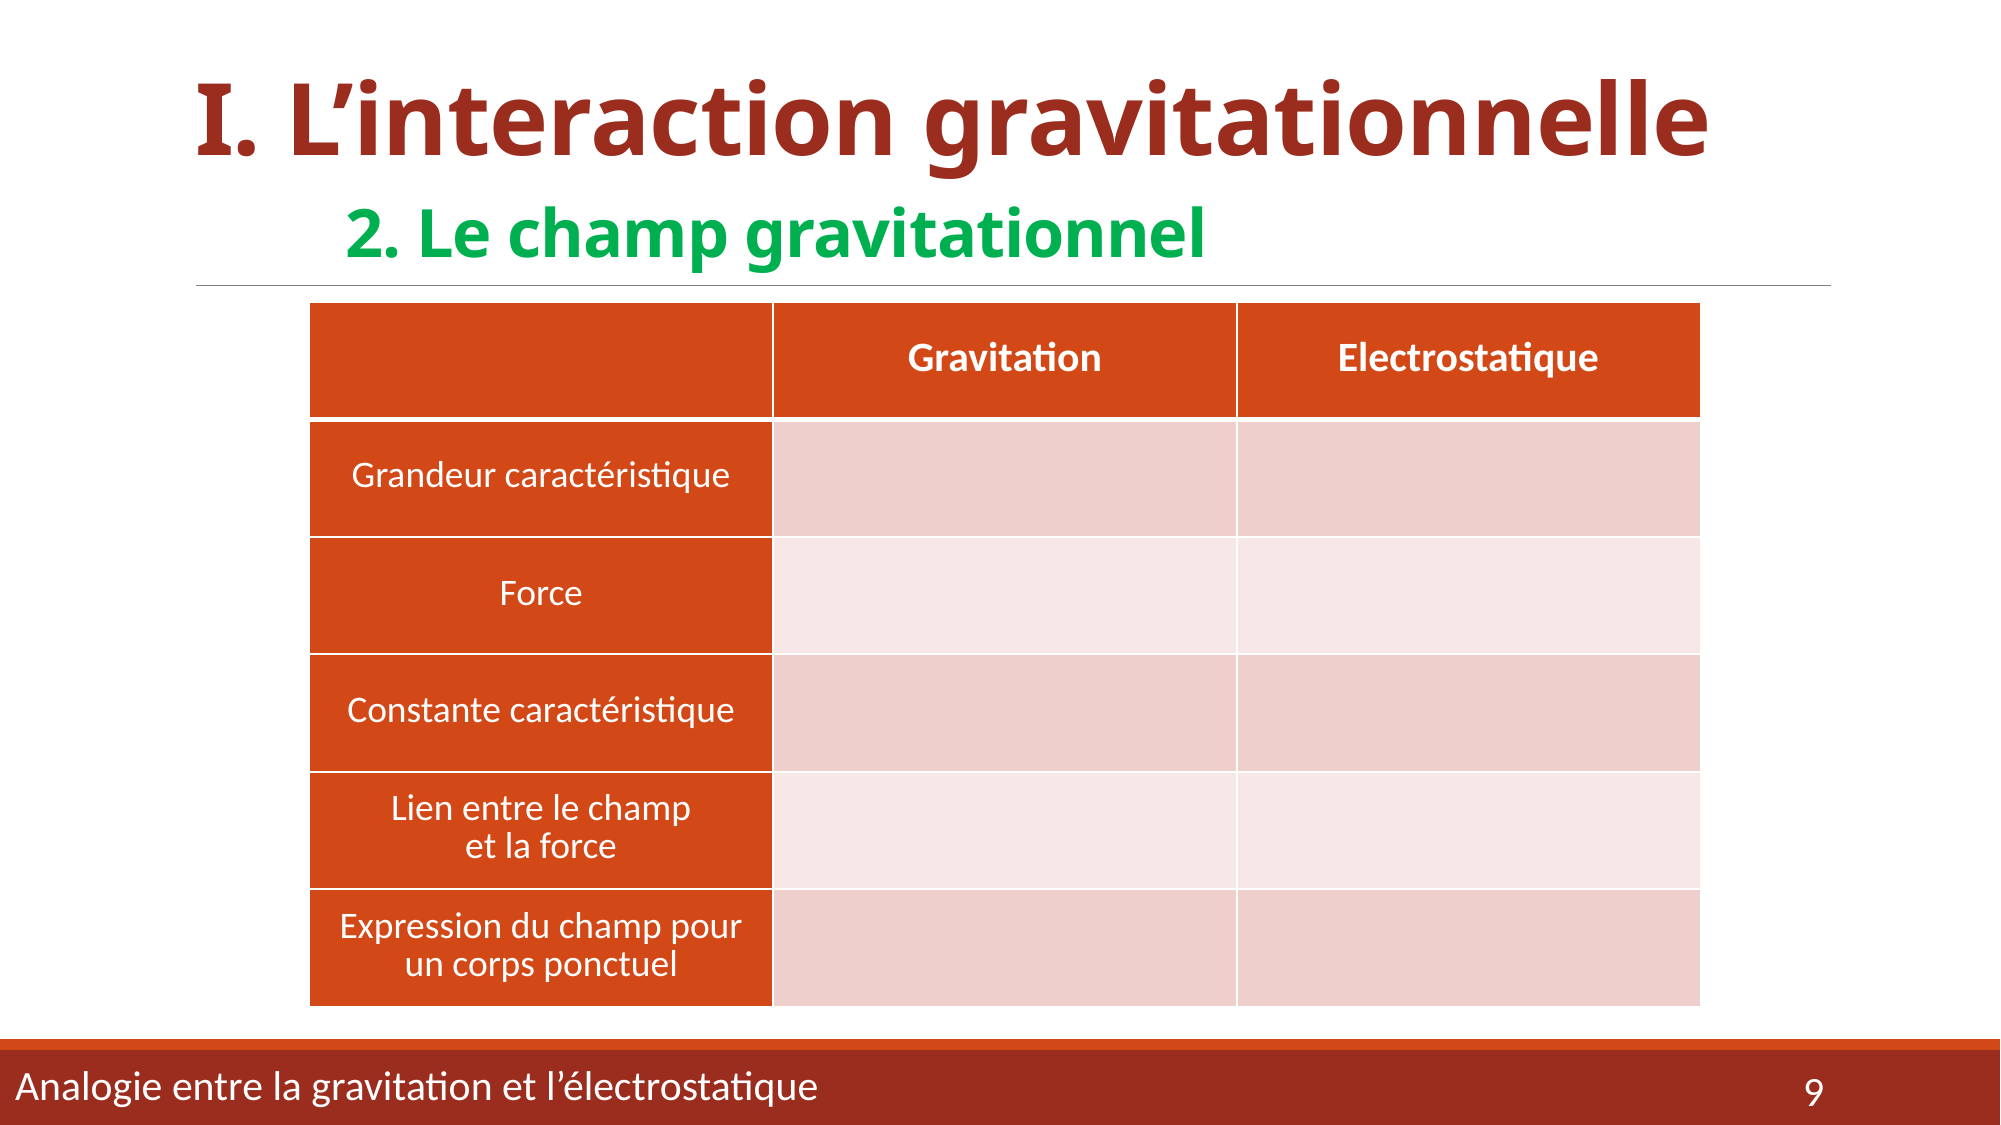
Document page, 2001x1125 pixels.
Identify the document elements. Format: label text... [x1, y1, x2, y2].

list Analogie entre la gravitation et l’électrostatique [0, 1056, 1771, 1125]
slide_number 9 [1624, 1059, 1840, 1120]
title I. L’interaction gravitationnelle 2. Le champ gravitationnel [180, 47, 1830, 285]
